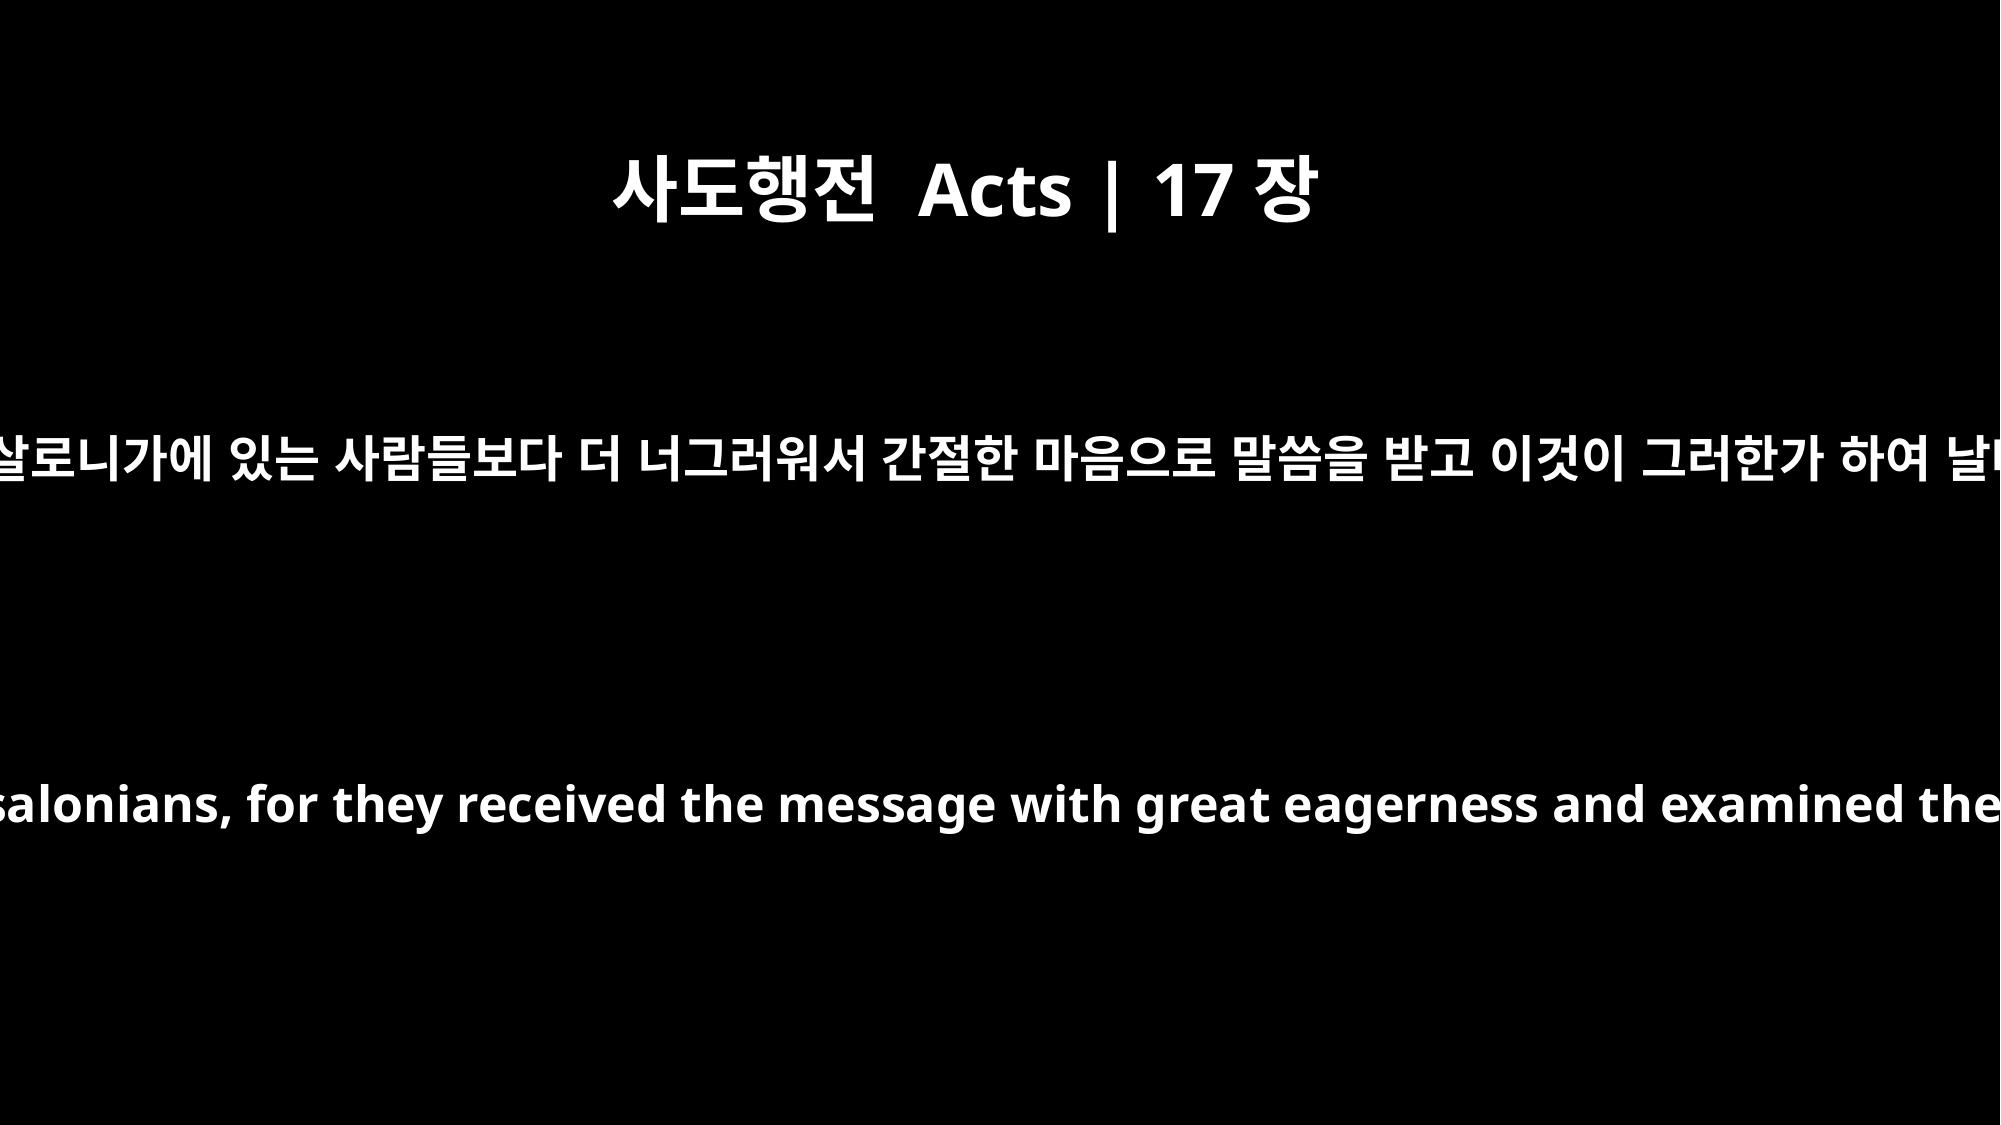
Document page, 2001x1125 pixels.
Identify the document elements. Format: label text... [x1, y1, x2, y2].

text_box Now the Bereans were of more noble character than the Thessalonians, for they received the message with great eagerness and examined the Scriptures every day to see if what Paul said was true. [0, 764, 2000, 840]
text_box 사도행전 Acts | 17장 [596, 136, 1336, 239]
text_box 11 베뢰아에 있는 사람들은 데살로니가에 있는 사람들보다 더 너그러워서 간절한 마음으로 말씀을 받고 이것이 그러한가 하여 날마다 성경을 상고하므로 [0, 359, 2000, 495]
